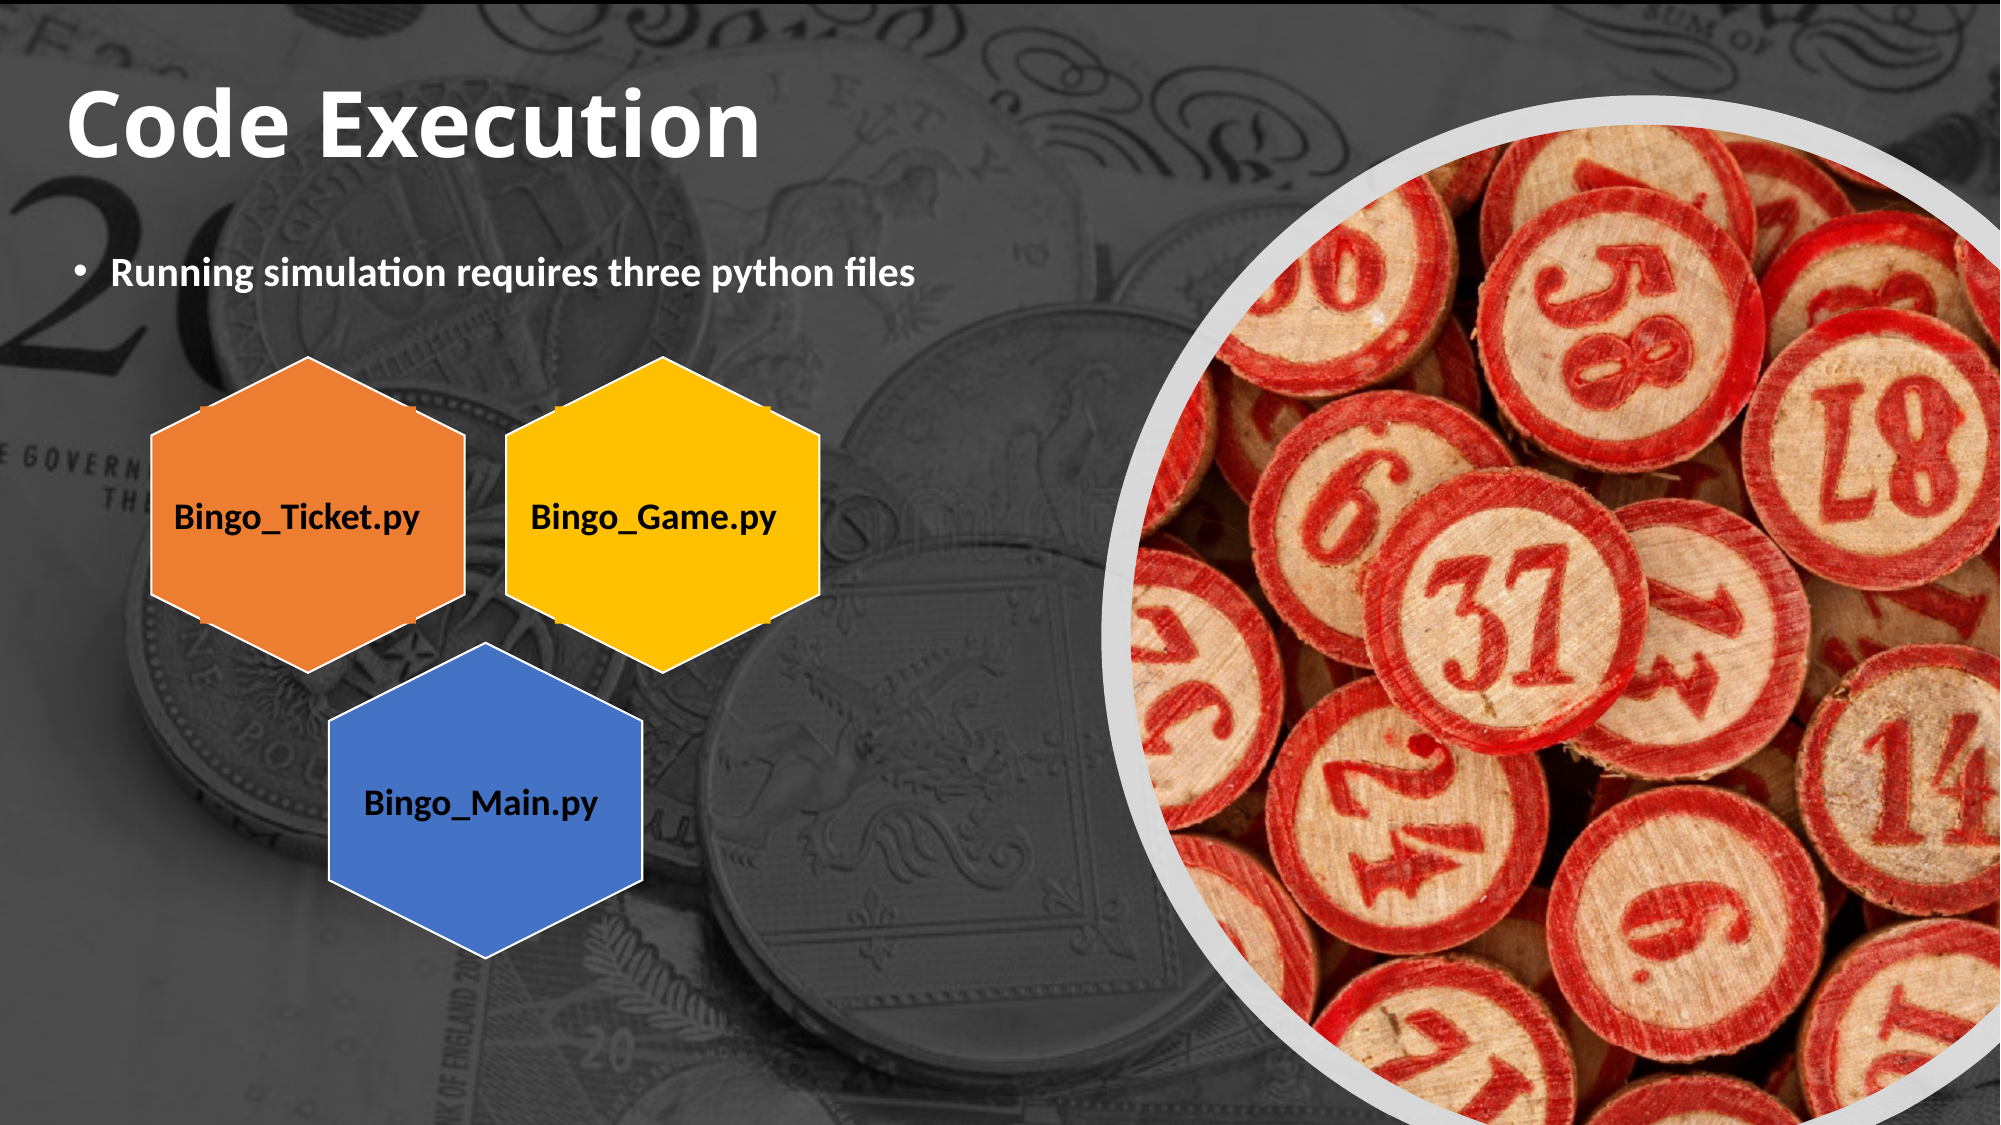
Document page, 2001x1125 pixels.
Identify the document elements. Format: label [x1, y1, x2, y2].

text_box [506, 357, 820, 673]
picture [0, 3, 2000, 1125]
text_box [328, 642, 643, 959]
text_box [151, 357, 465, 673]
